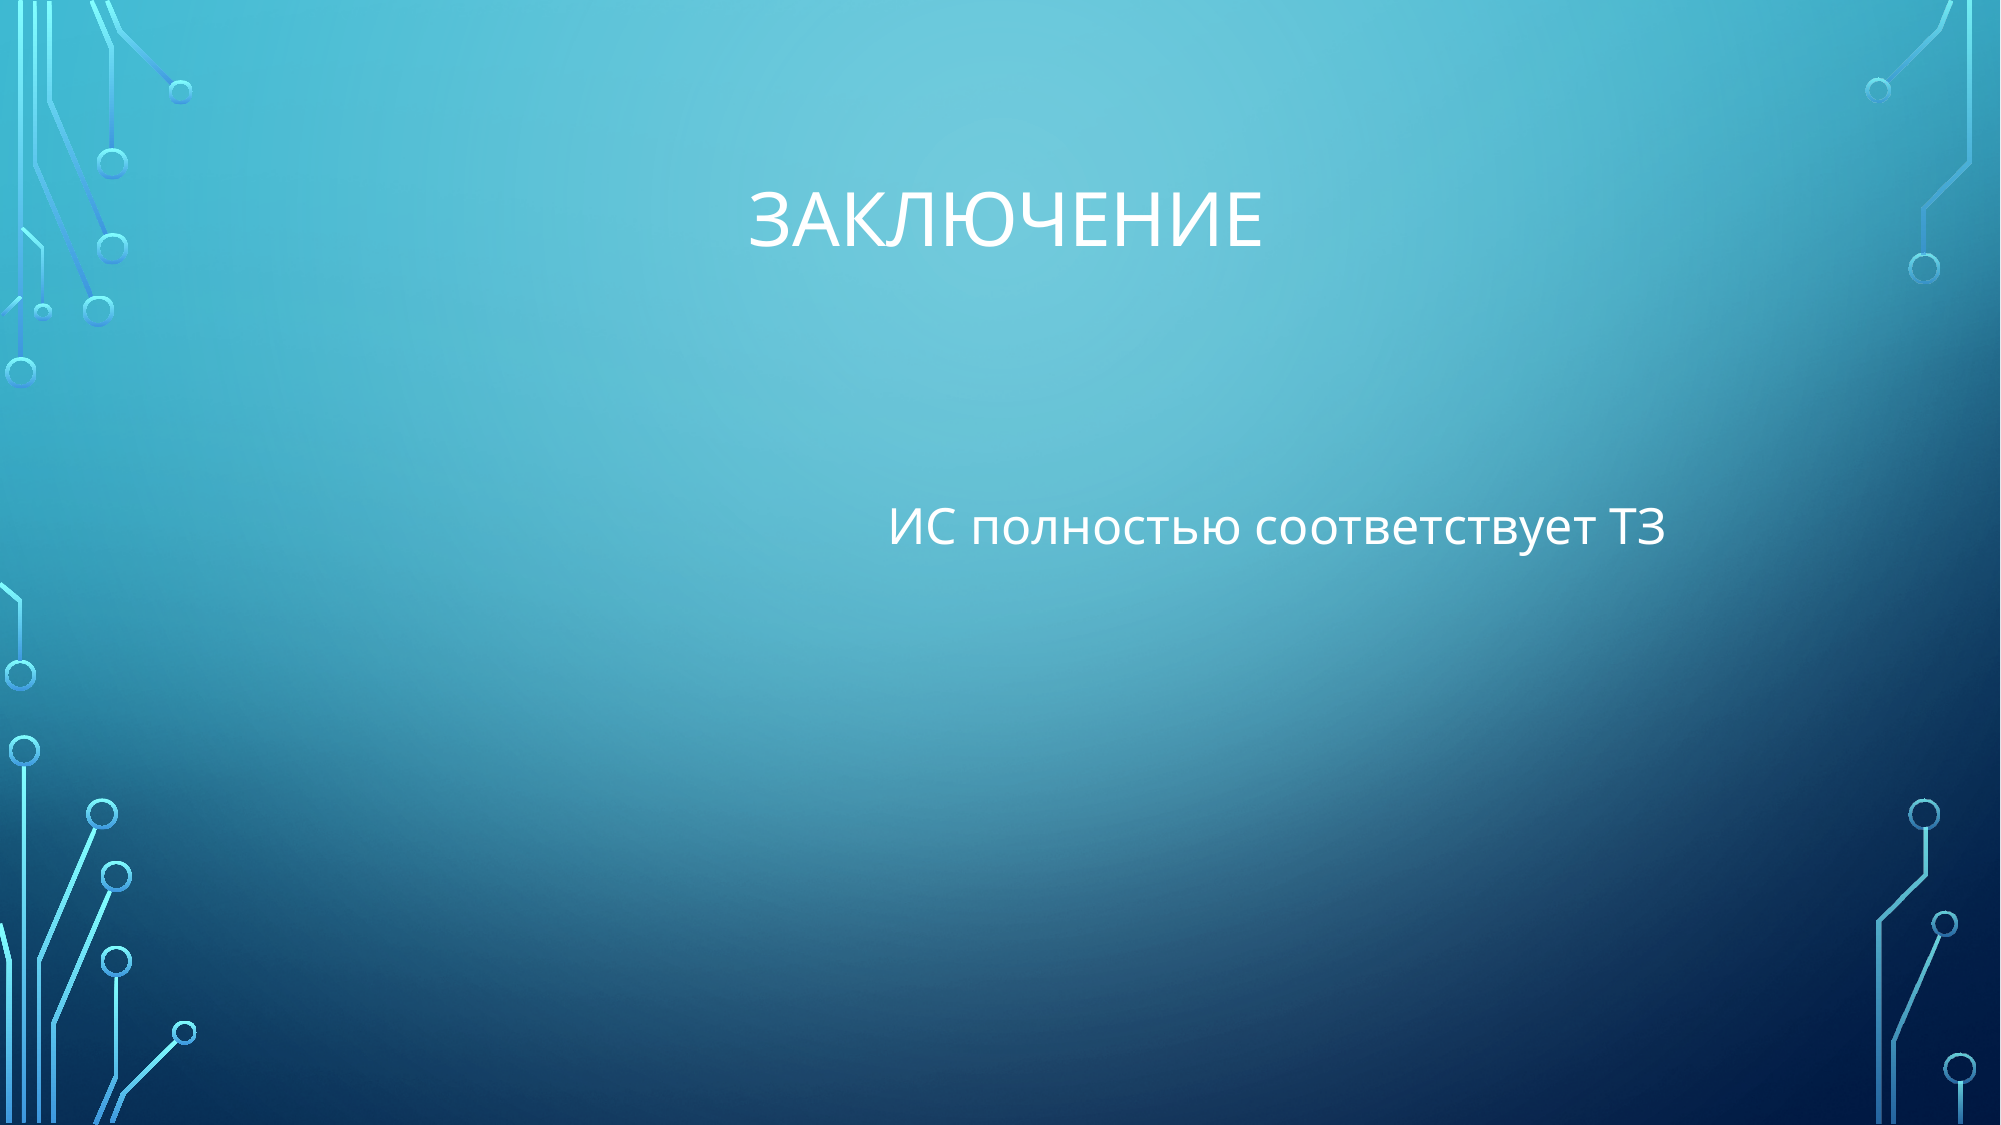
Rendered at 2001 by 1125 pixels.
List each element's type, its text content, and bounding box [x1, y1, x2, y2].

title Заключение [187, 101, 1813, 344]
text_box ИС полностью соответствует ТЗ [109, 486, 1712, 562]
